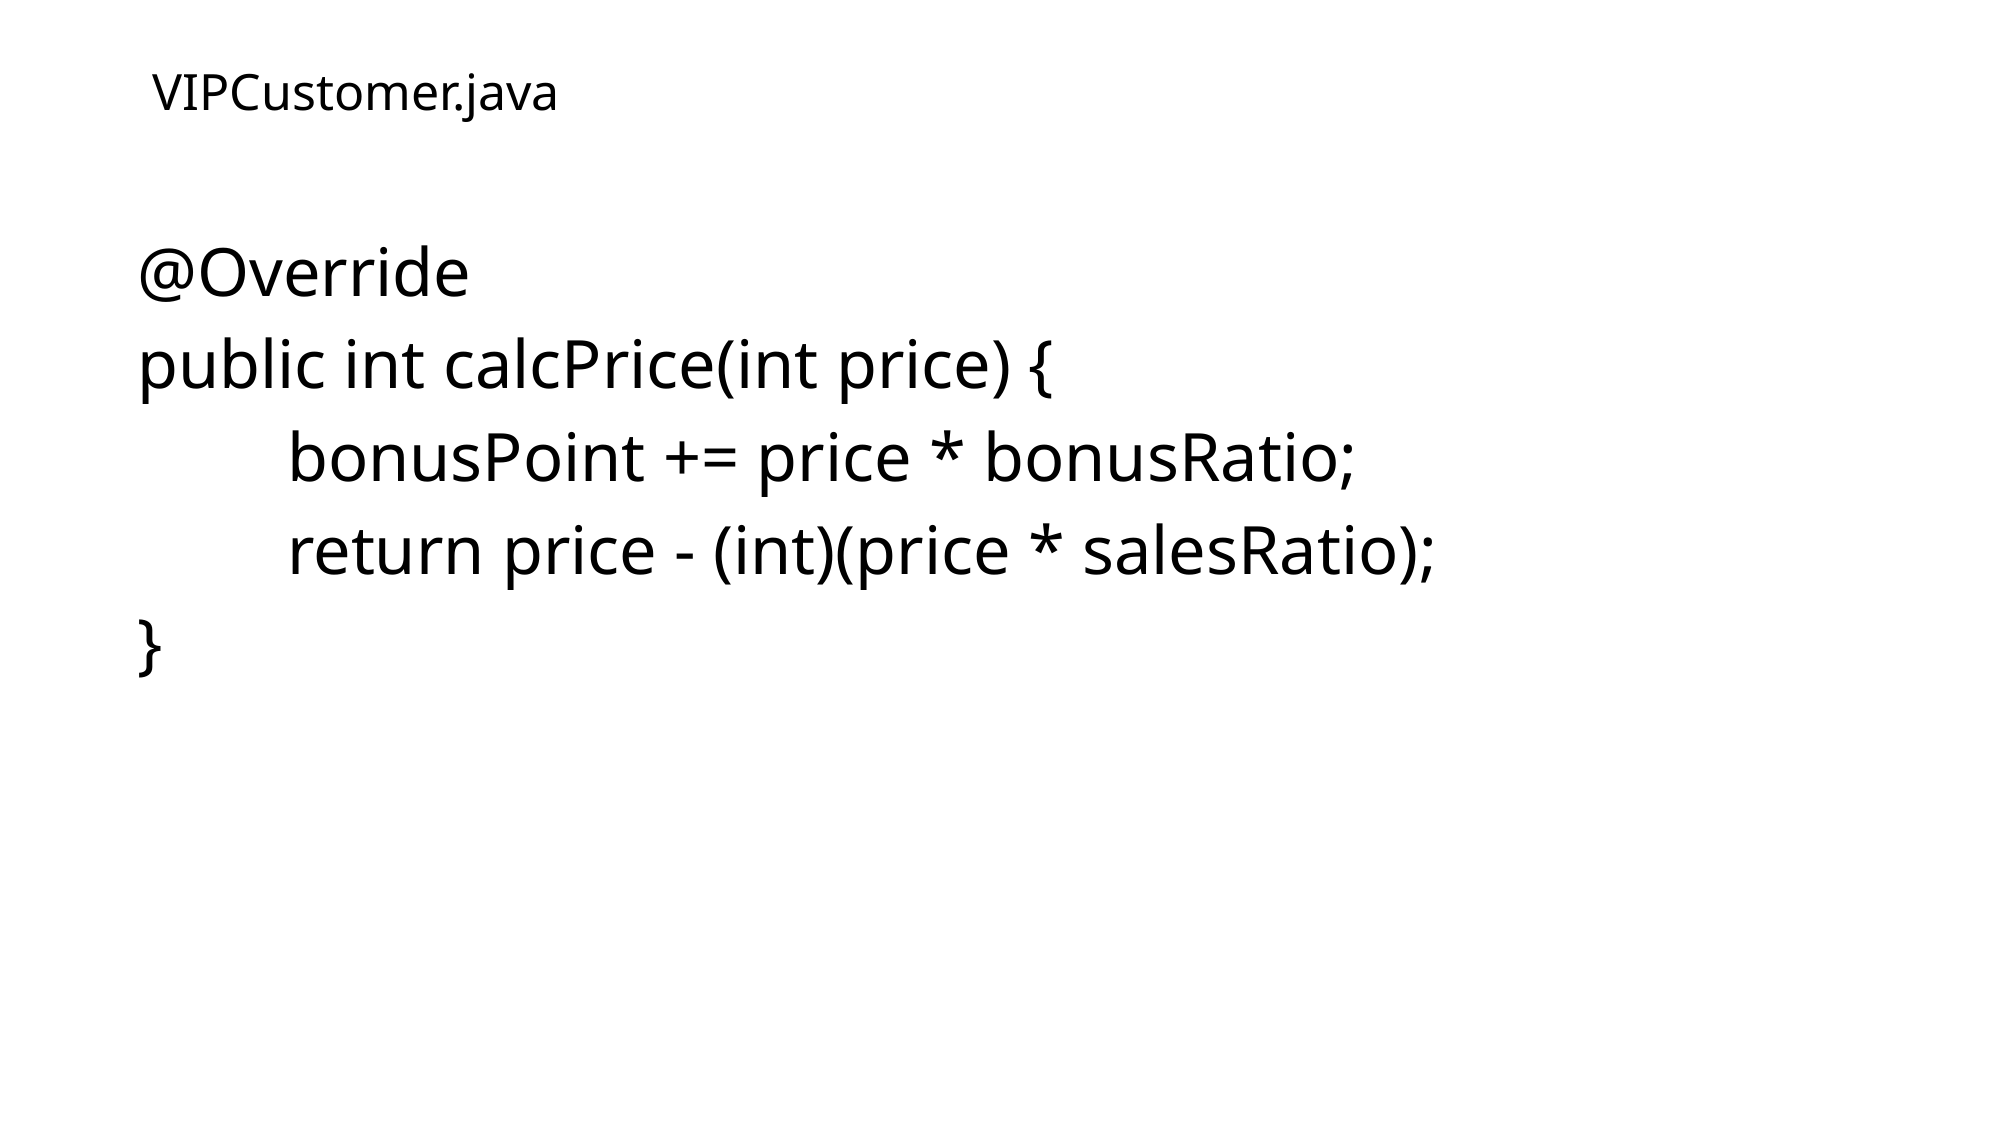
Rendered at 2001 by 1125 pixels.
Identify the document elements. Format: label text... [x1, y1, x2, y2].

title VIPCustomer.java [137, 47, 1863, 140]
list @Override public int calcPrice(int price) { bonusPoint += price * bonusRatio; return price - (int)(price * salesRatio); } [122, 231, 1847, 694]
